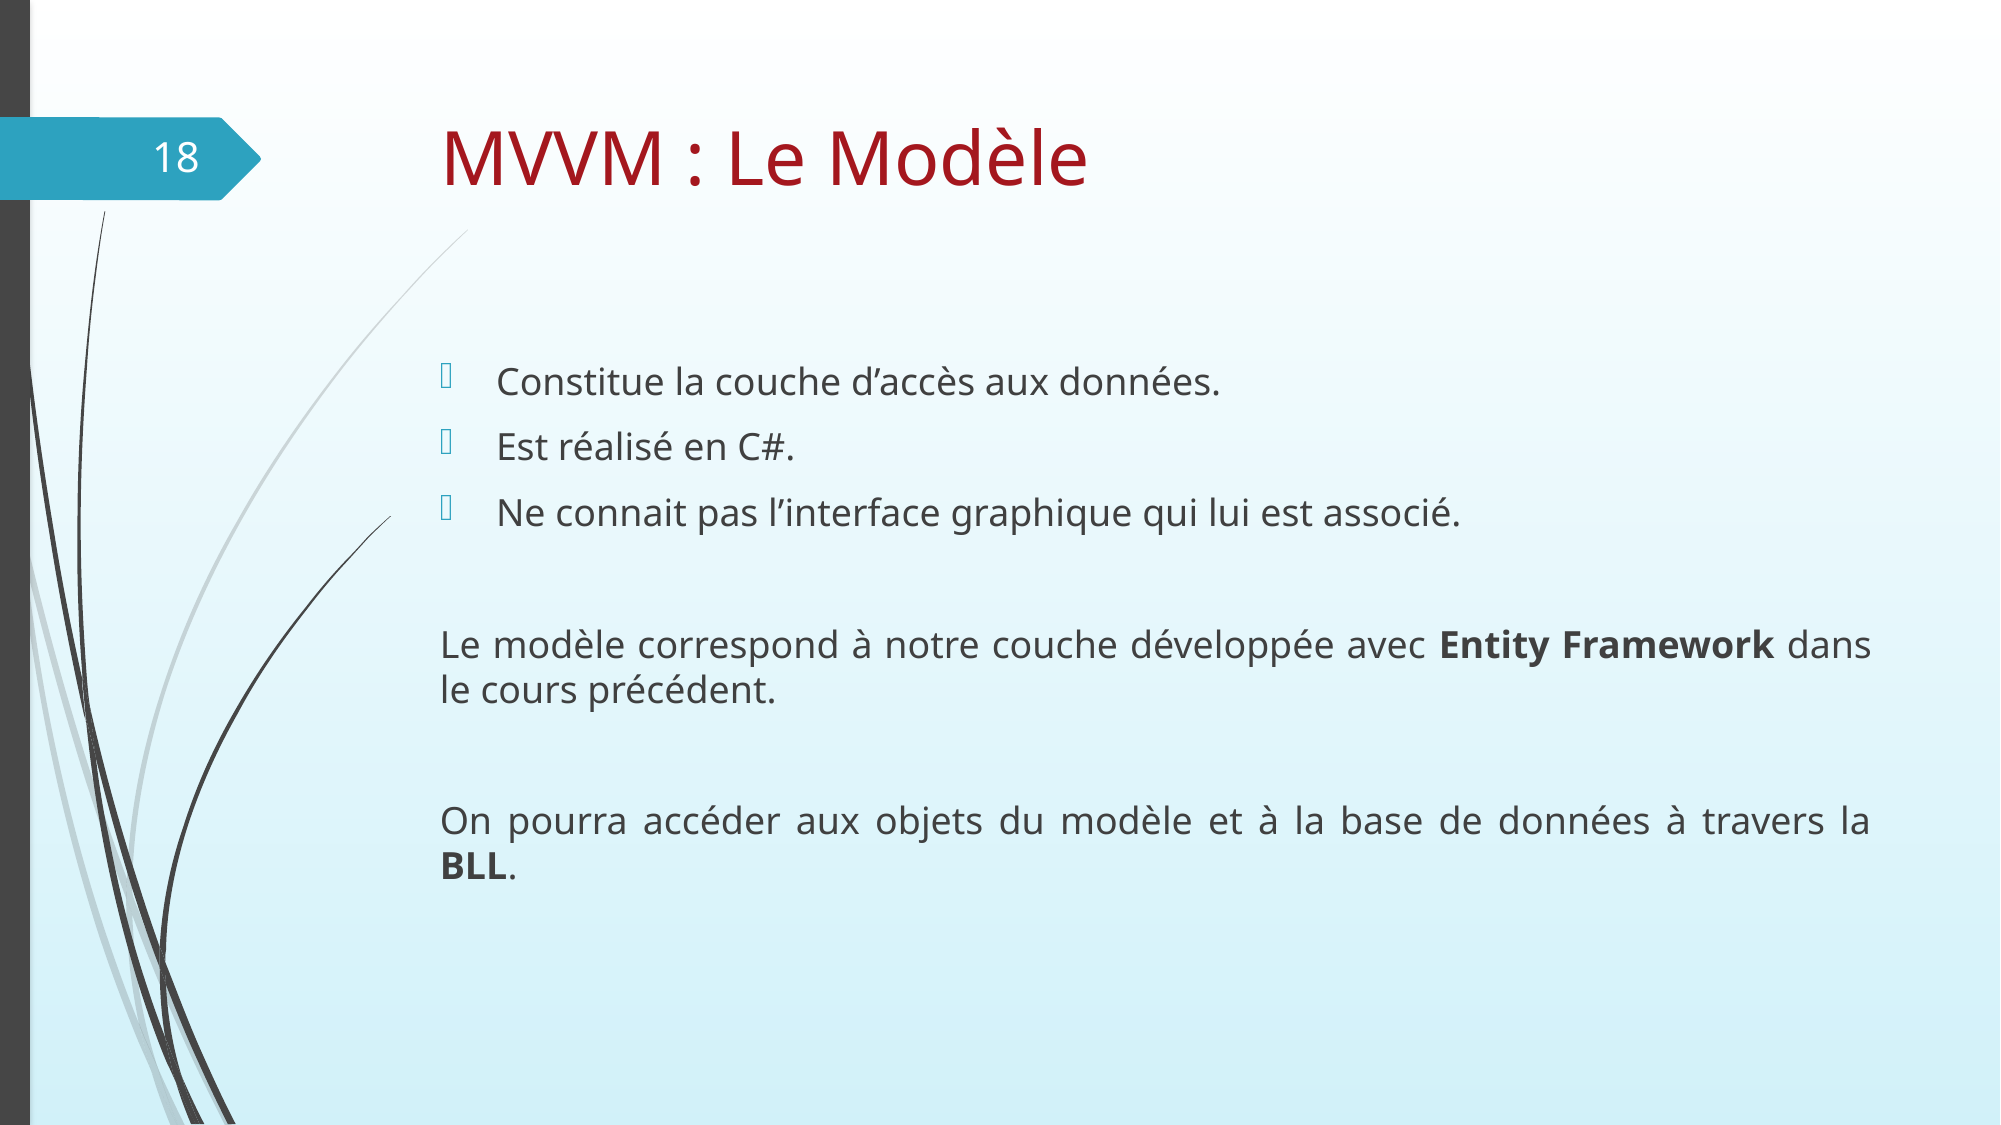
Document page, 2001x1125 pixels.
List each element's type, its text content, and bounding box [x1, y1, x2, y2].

title MVVM : Le Modèle [425, 102, 1888, 313]
slide_number 18 [87, 129, 216, 190]
list Constitue la couche d’accès aux données. Est réalisé en C#. Ne connait pas l’interface graphique qui lui est associé. Le modèle correspond à notre couche développée avec Entity Framework dans le cours précédent. On pourra accéder aux objets du modèle et à la base de données à travers la BLL. [424, 350, 1888, 970]
